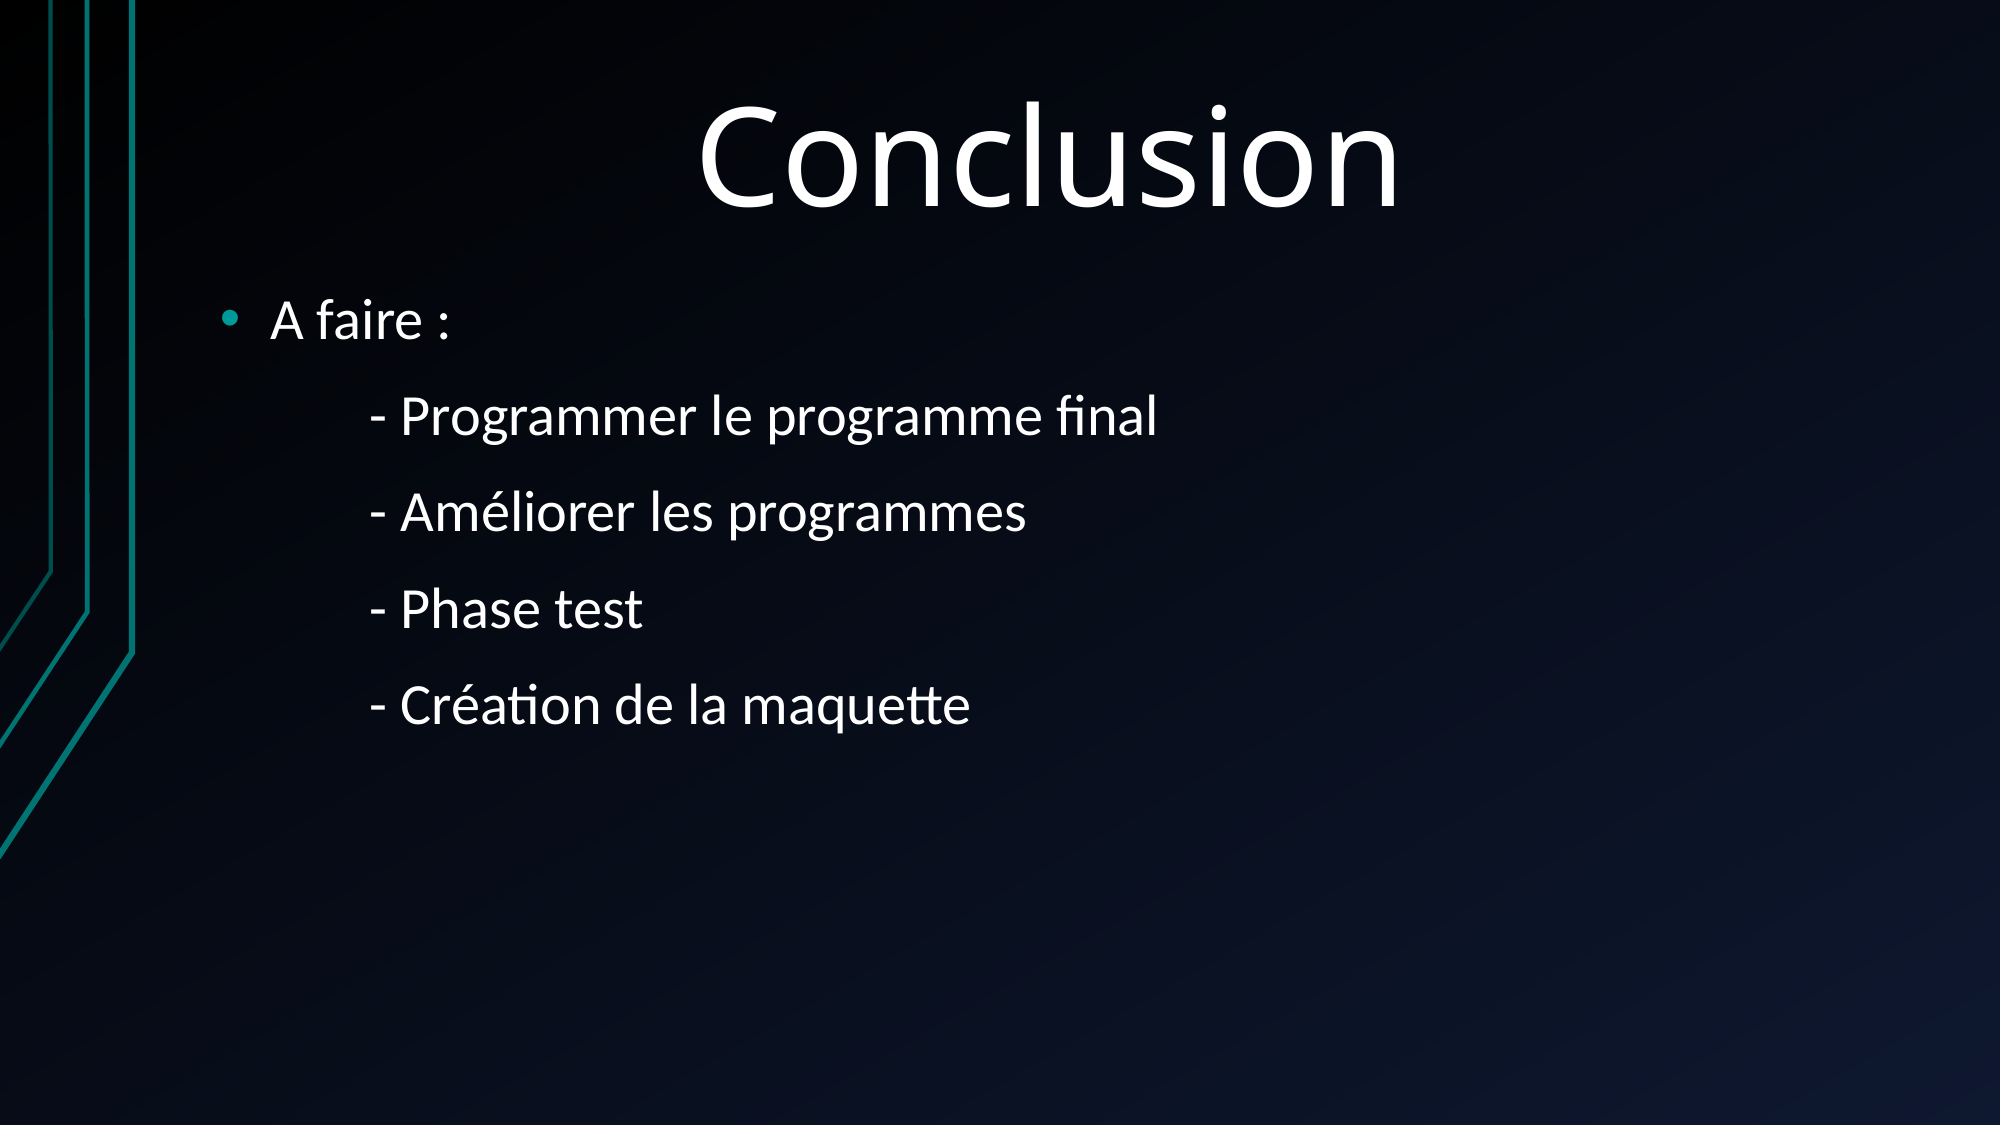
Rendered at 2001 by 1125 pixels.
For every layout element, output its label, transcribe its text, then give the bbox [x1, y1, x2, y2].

list A faire : - Programmer le programme final - Améliorer les programmes - Phase test - Création de la maquette [199, 279, 1900, 1012]
title Conclusion [199, 45, 1900, 246]
